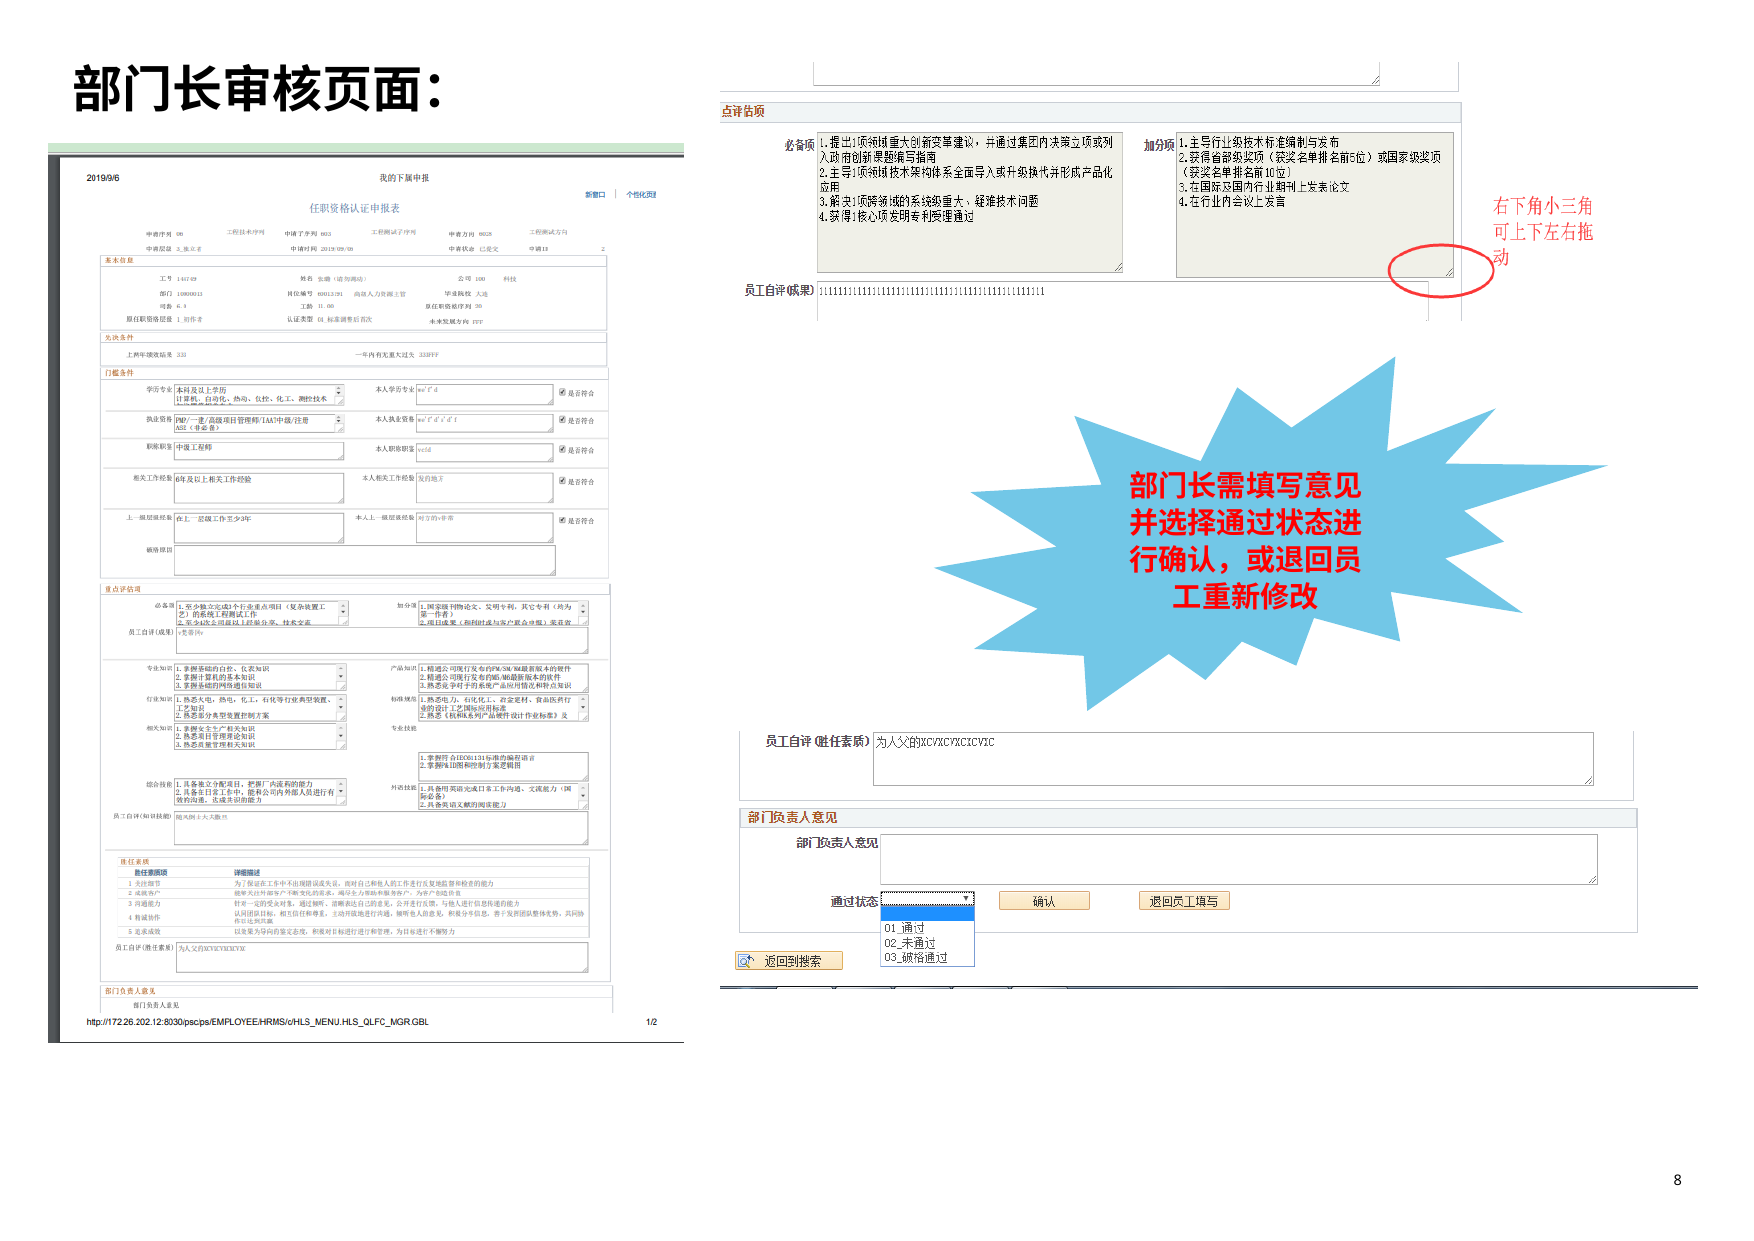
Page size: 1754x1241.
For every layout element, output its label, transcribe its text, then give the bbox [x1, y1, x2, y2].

title 部门长审核页面： [72, 57, 1682, 184]
text_box 部门长需填写意见并选择通过状态进行确认，或退回员工重新修改 [933, 356, 1609, 711]
picture [48, 143, 685, 1044]
picture [720, 731, 1698, 990]
picture [720, 62, 1595, 321]
